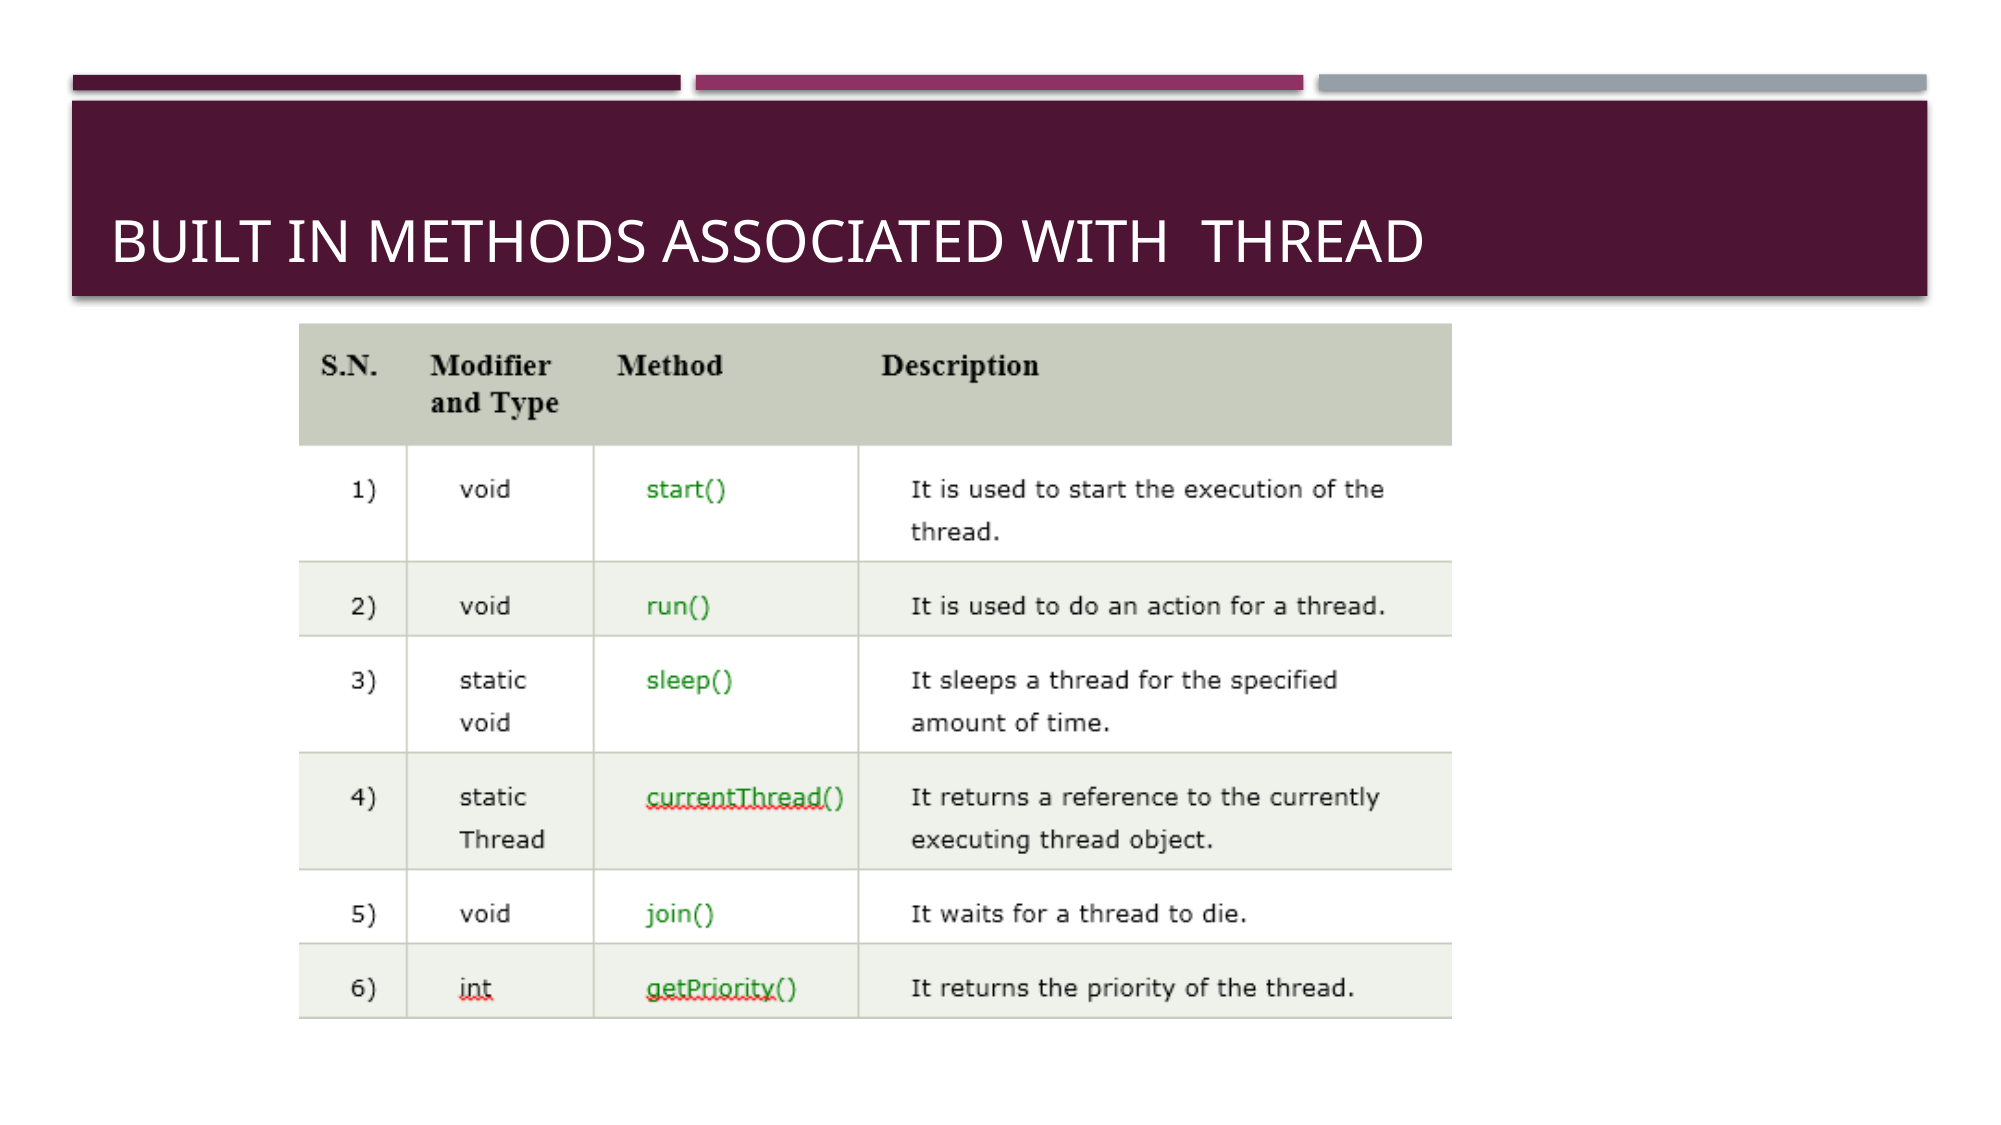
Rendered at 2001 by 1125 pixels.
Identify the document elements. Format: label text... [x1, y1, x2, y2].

title Built in methods associated with thread [95, 115, 1905, 282]
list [298, 322, 1452, 1019]
